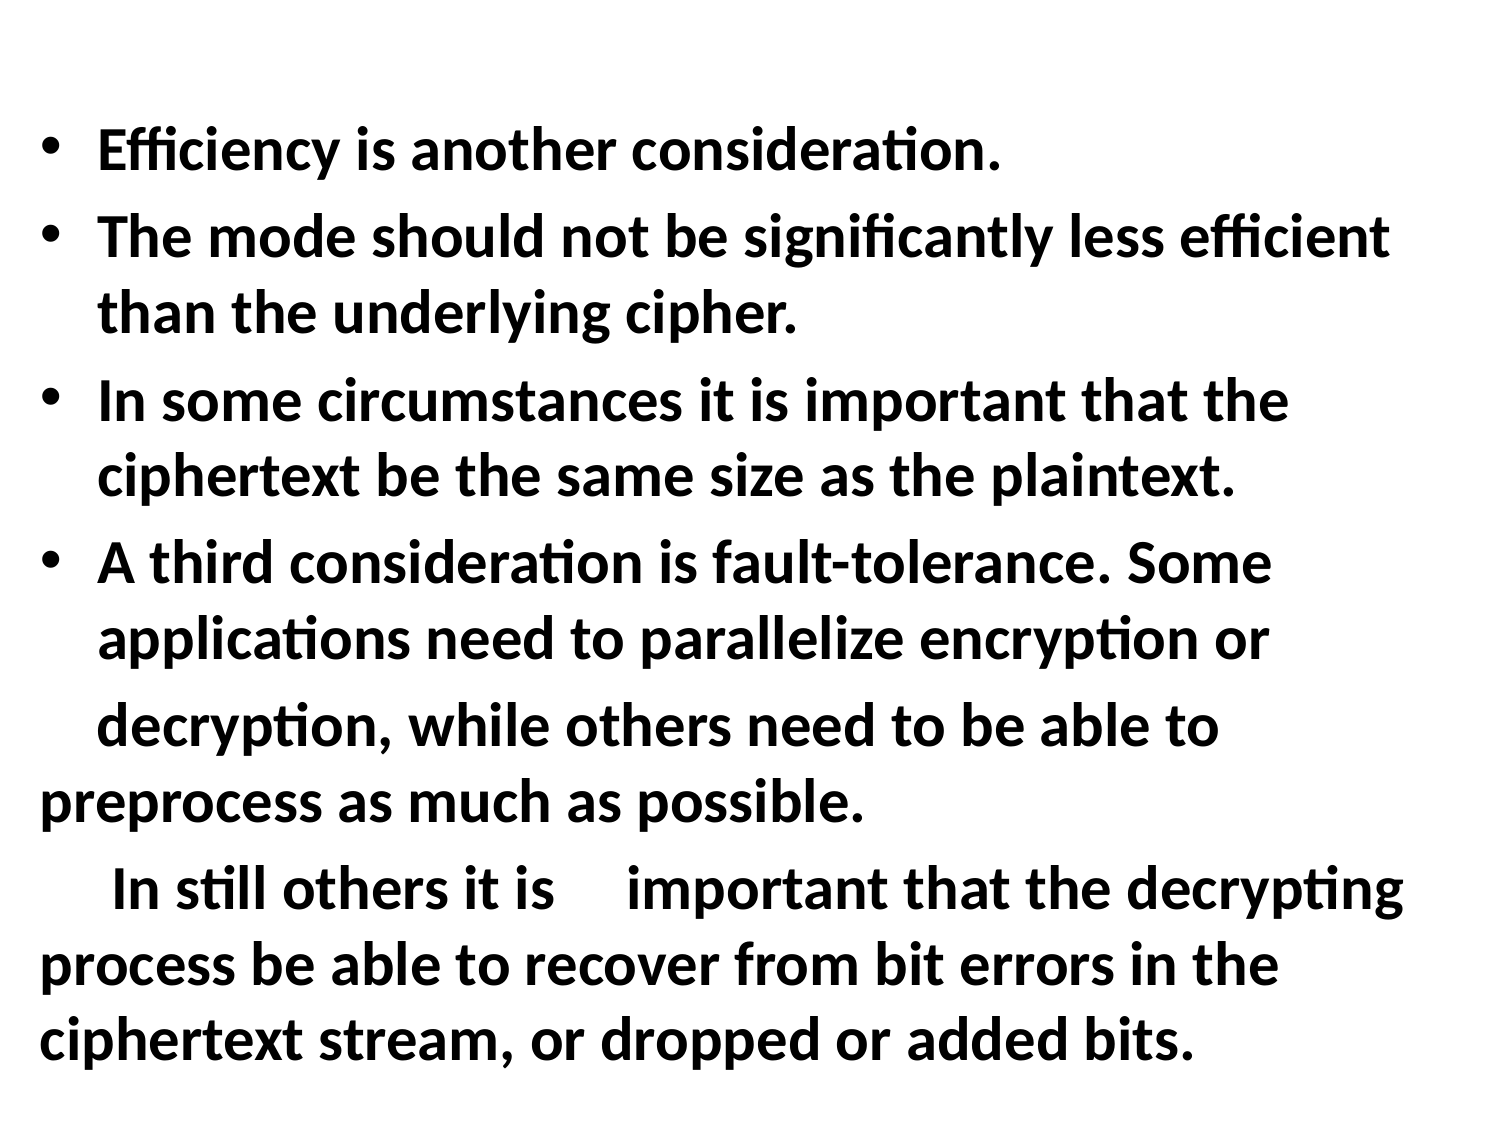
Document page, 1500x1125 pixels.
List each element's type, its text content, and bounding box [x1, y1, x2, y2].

list Efficiency is another consideration. The mode should not be significantly less efficient than the underlying cipher. In some circumstances it is important that the ciphertext be the same size as the plaintext. A third consideration is fault-tolerance. Some applications need to parallelize encryption or decryption, while others need to be able to preprocess as much as possible. In still others it is important that the decrypting process be able to recover from bit errors in the ciphertext stream, or dropped or added bits. [24, 99, 1475, 1100]
